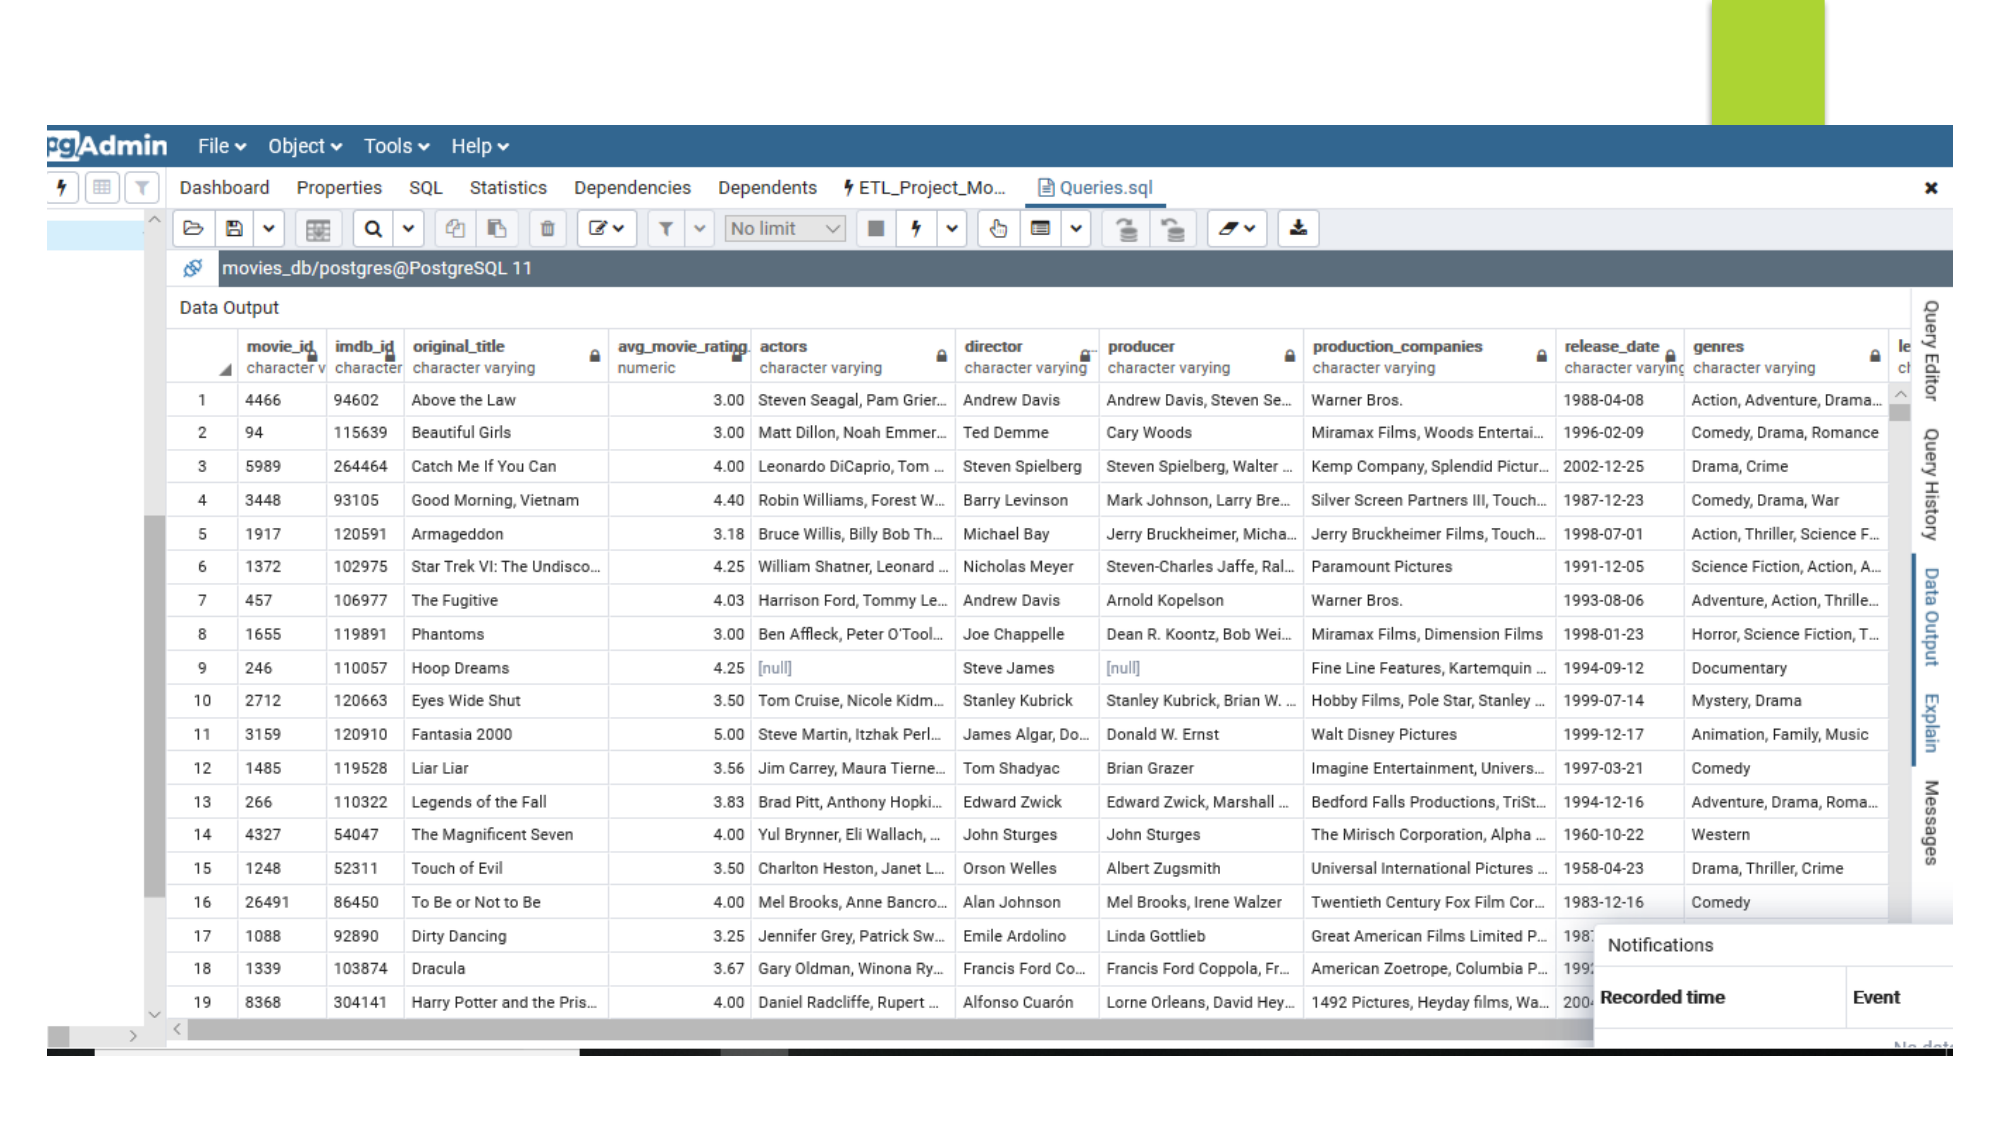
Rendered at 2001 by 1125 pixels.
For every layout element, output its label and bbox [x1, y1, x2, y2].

picture [46, 125, 1954, 1056]
